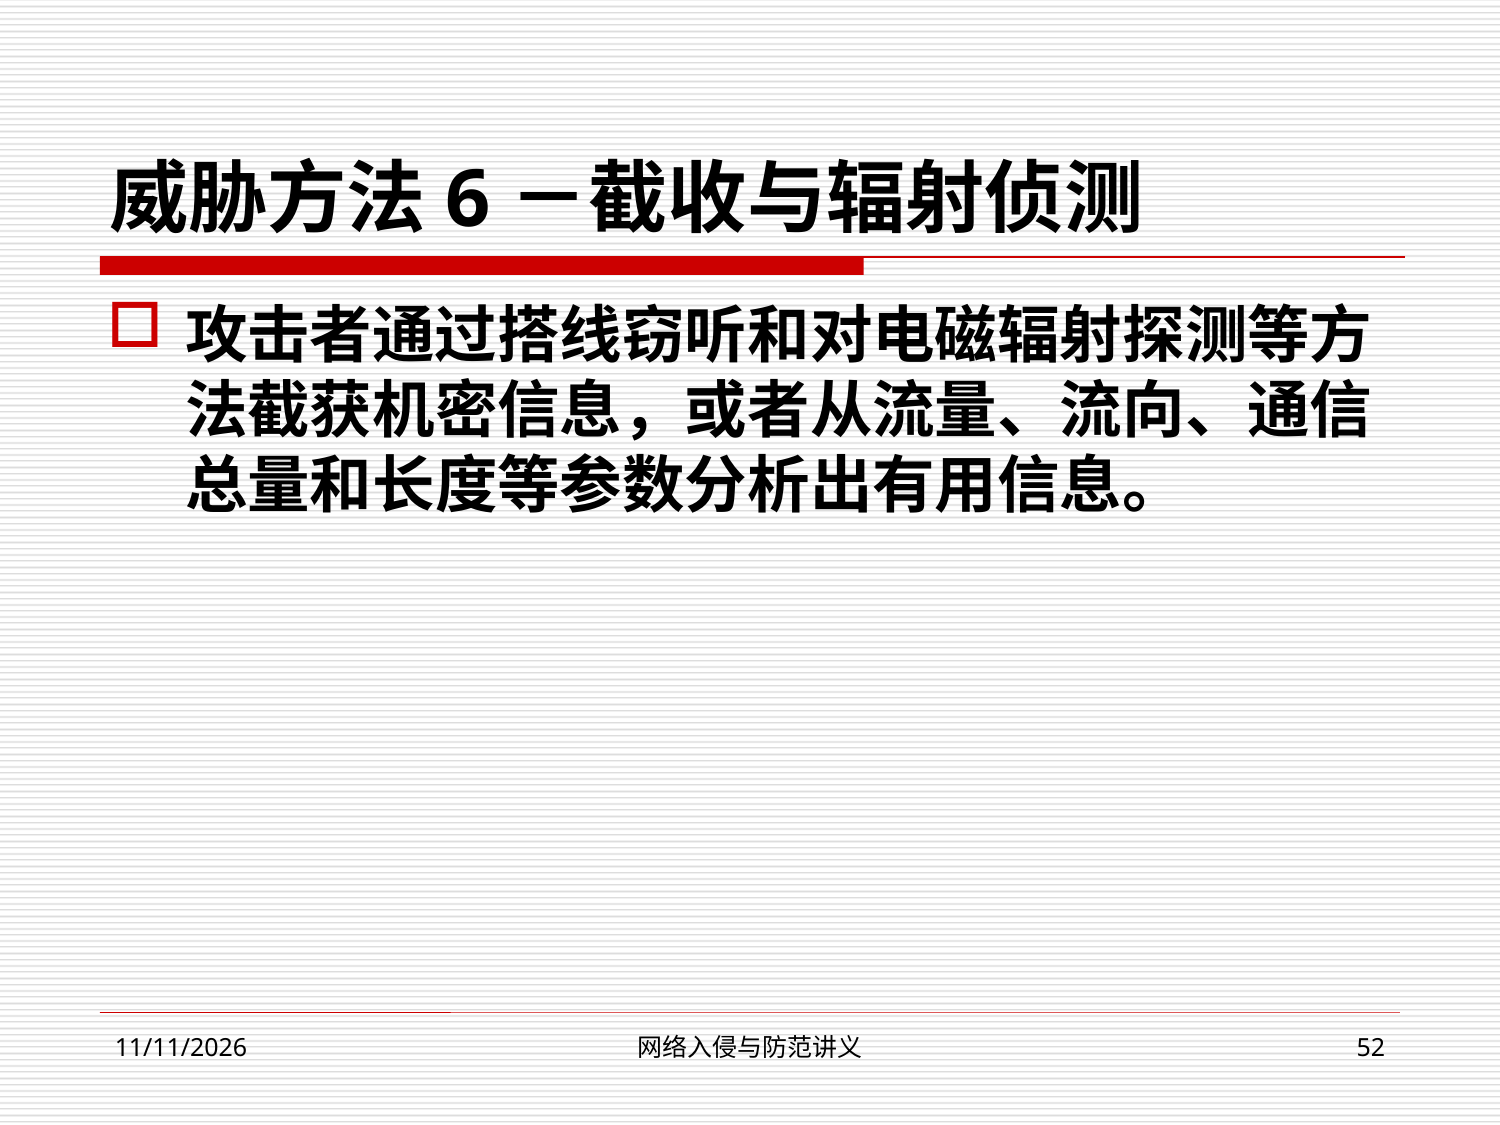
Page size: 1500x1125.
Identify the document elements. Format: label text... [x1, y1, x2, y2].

title 威胁方法6－截收与辐射侦测 [93, 49, 1407, 250]
text_box 网络入侵与防范讲义 [512, 1024, 988, 1103]
list 攻击者通过搭线窃听和对电磁辐射探测等方法截获机密信息，或者从流量、流向、通信总量和长度等参数分析出有用信息。 [92, 287, 1406, 988]
picture [0, 0, 1500, 1125]
text_box [1074, 1024, 1400, 1103]
text_box [99, 1024, 425, 1103]
